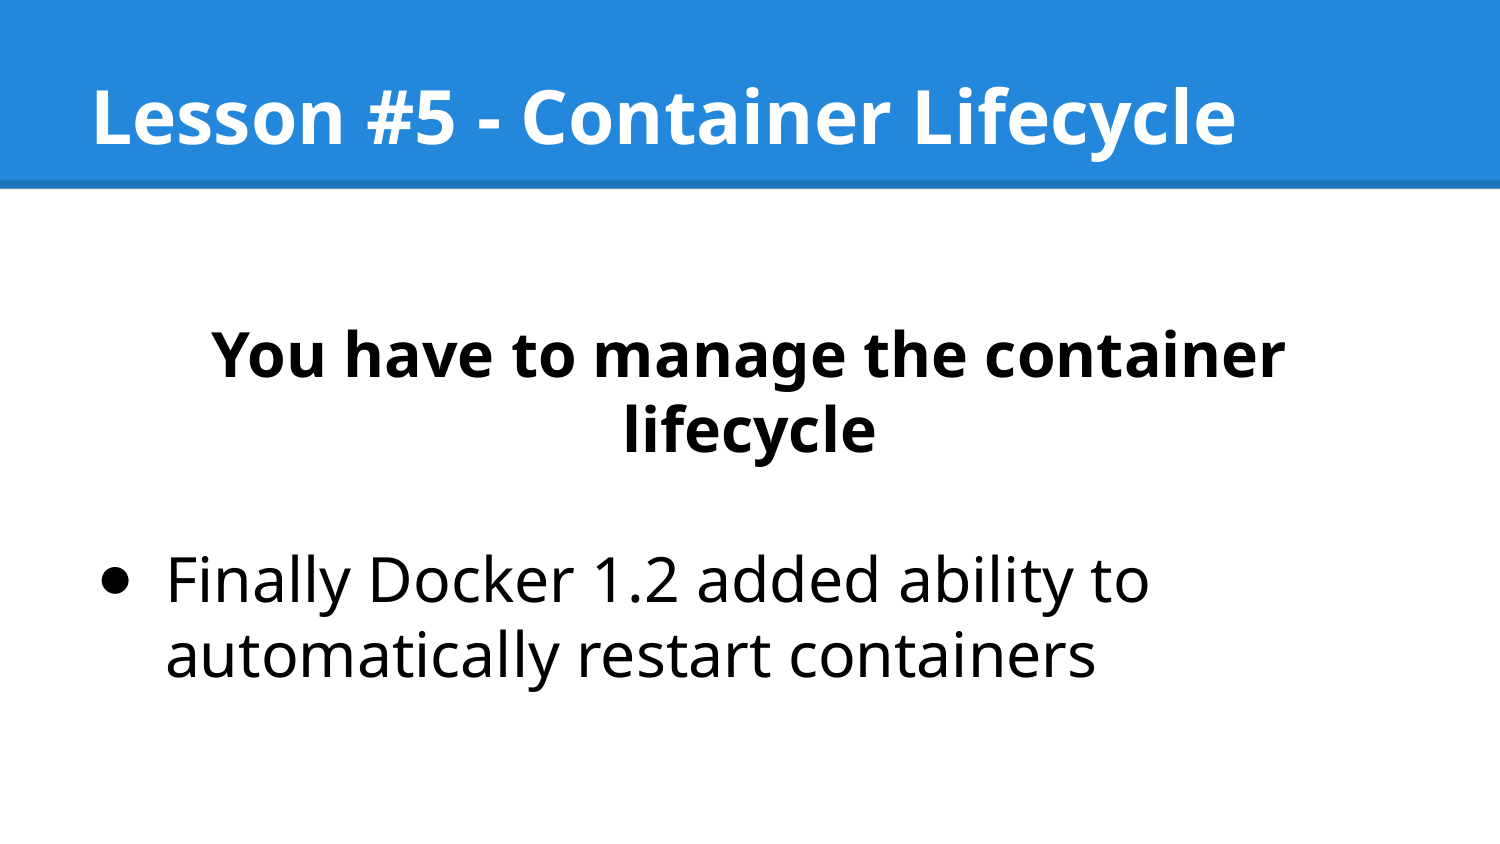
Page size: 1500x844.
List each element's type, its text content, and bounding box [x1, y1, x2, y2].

list You have to manage the container lifecycle Finally Docker 1.2 added ability to automatically restart containers [75, 196, 1425, 808]
title Lesson #5 - Container Lifecycle [75, 33, 1425, 175]
